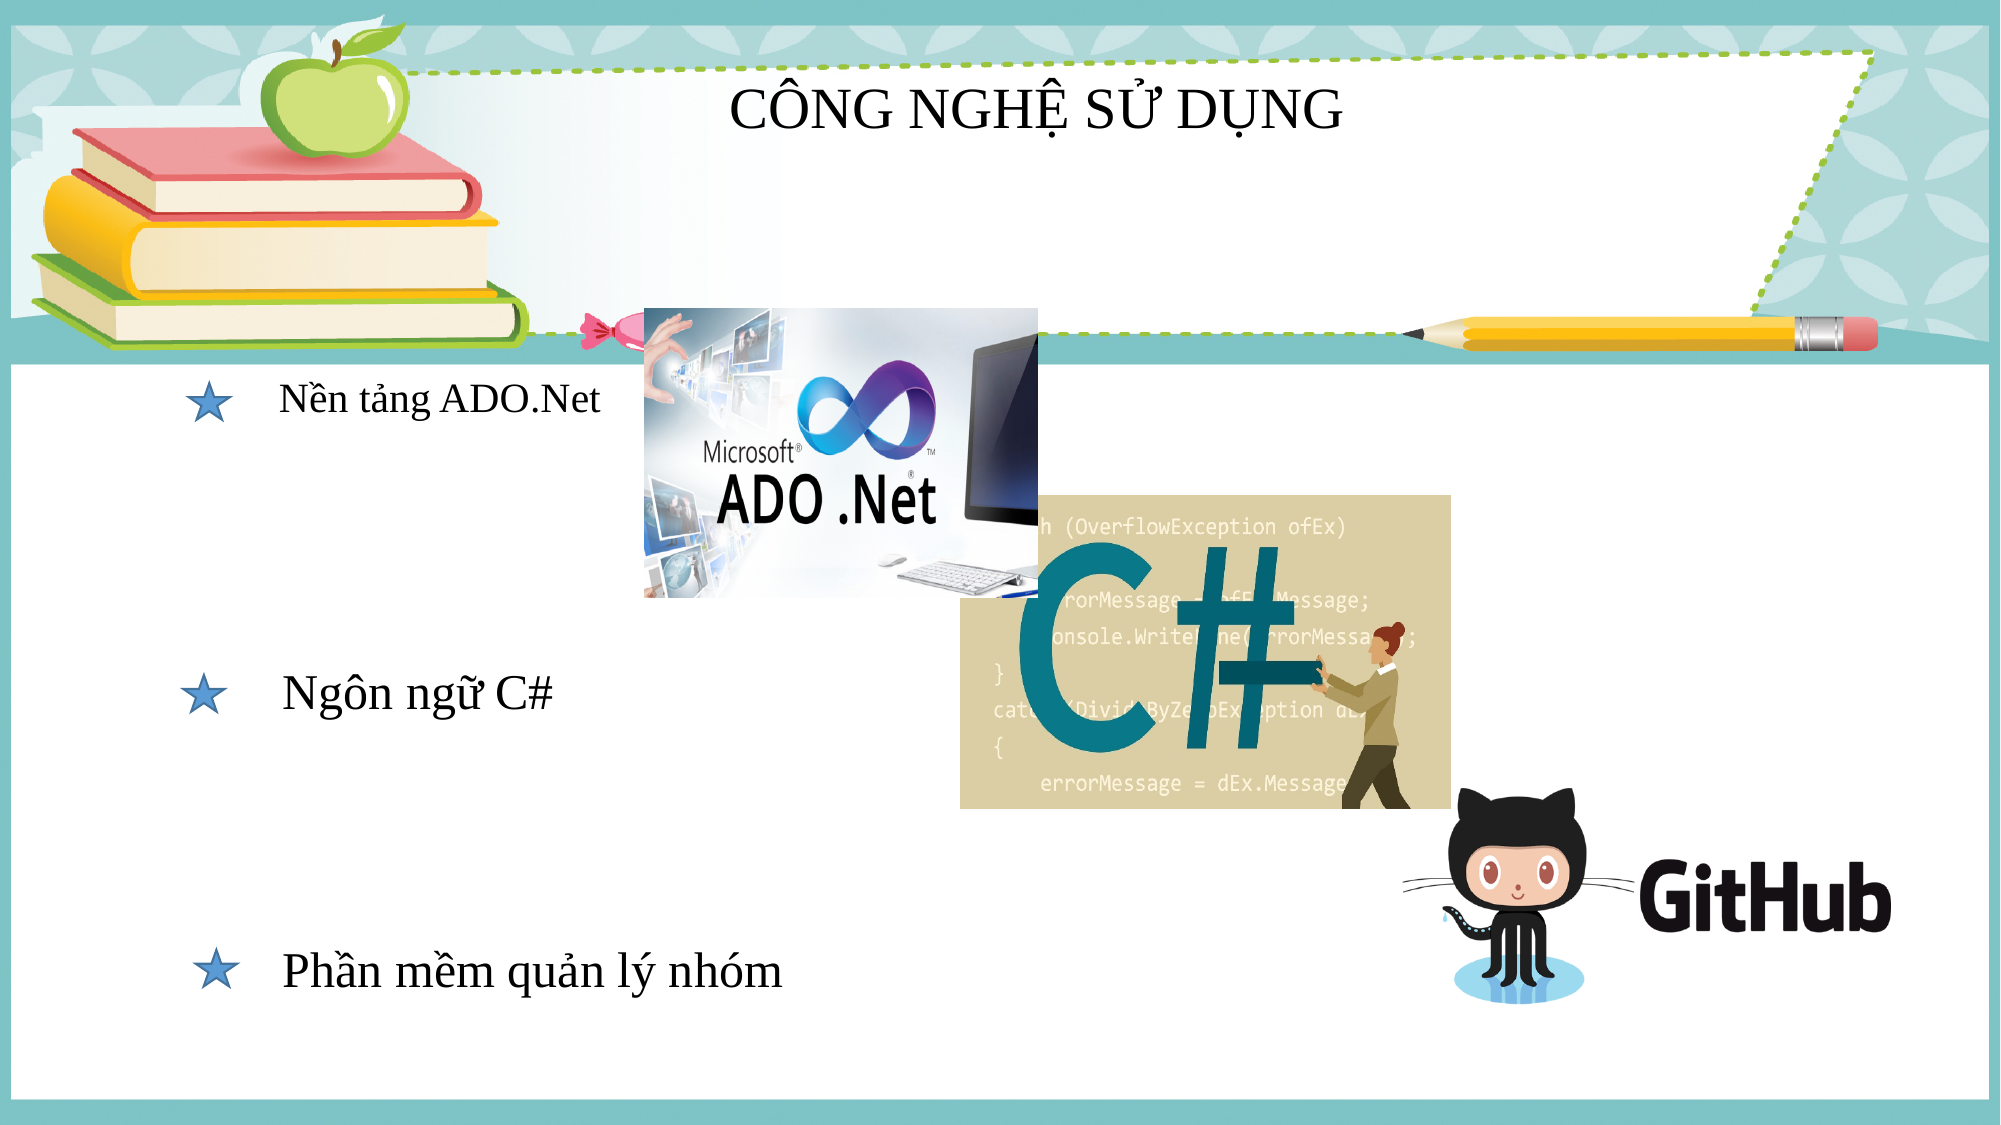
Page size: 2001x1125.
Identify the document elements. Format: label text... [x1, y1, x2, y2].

text_box Phần mềm quản lý nhóm [267, 930, 914, 1005]
text_box [179, 671, 228, 715]
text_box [166, 363, 644, 432]
text_box CÔNG NGHỆ SỬ DỤNG [705, 62, 1370, 148]
text_box [192, 946, 241, 990]
text_box CÔNGGHỆ SỬ DỤNG [323, 514, 698, 652]
text_box Ngôn ngữ C# [267, 652, 914, 727]
picture [0, 0, 2001, 1125]
